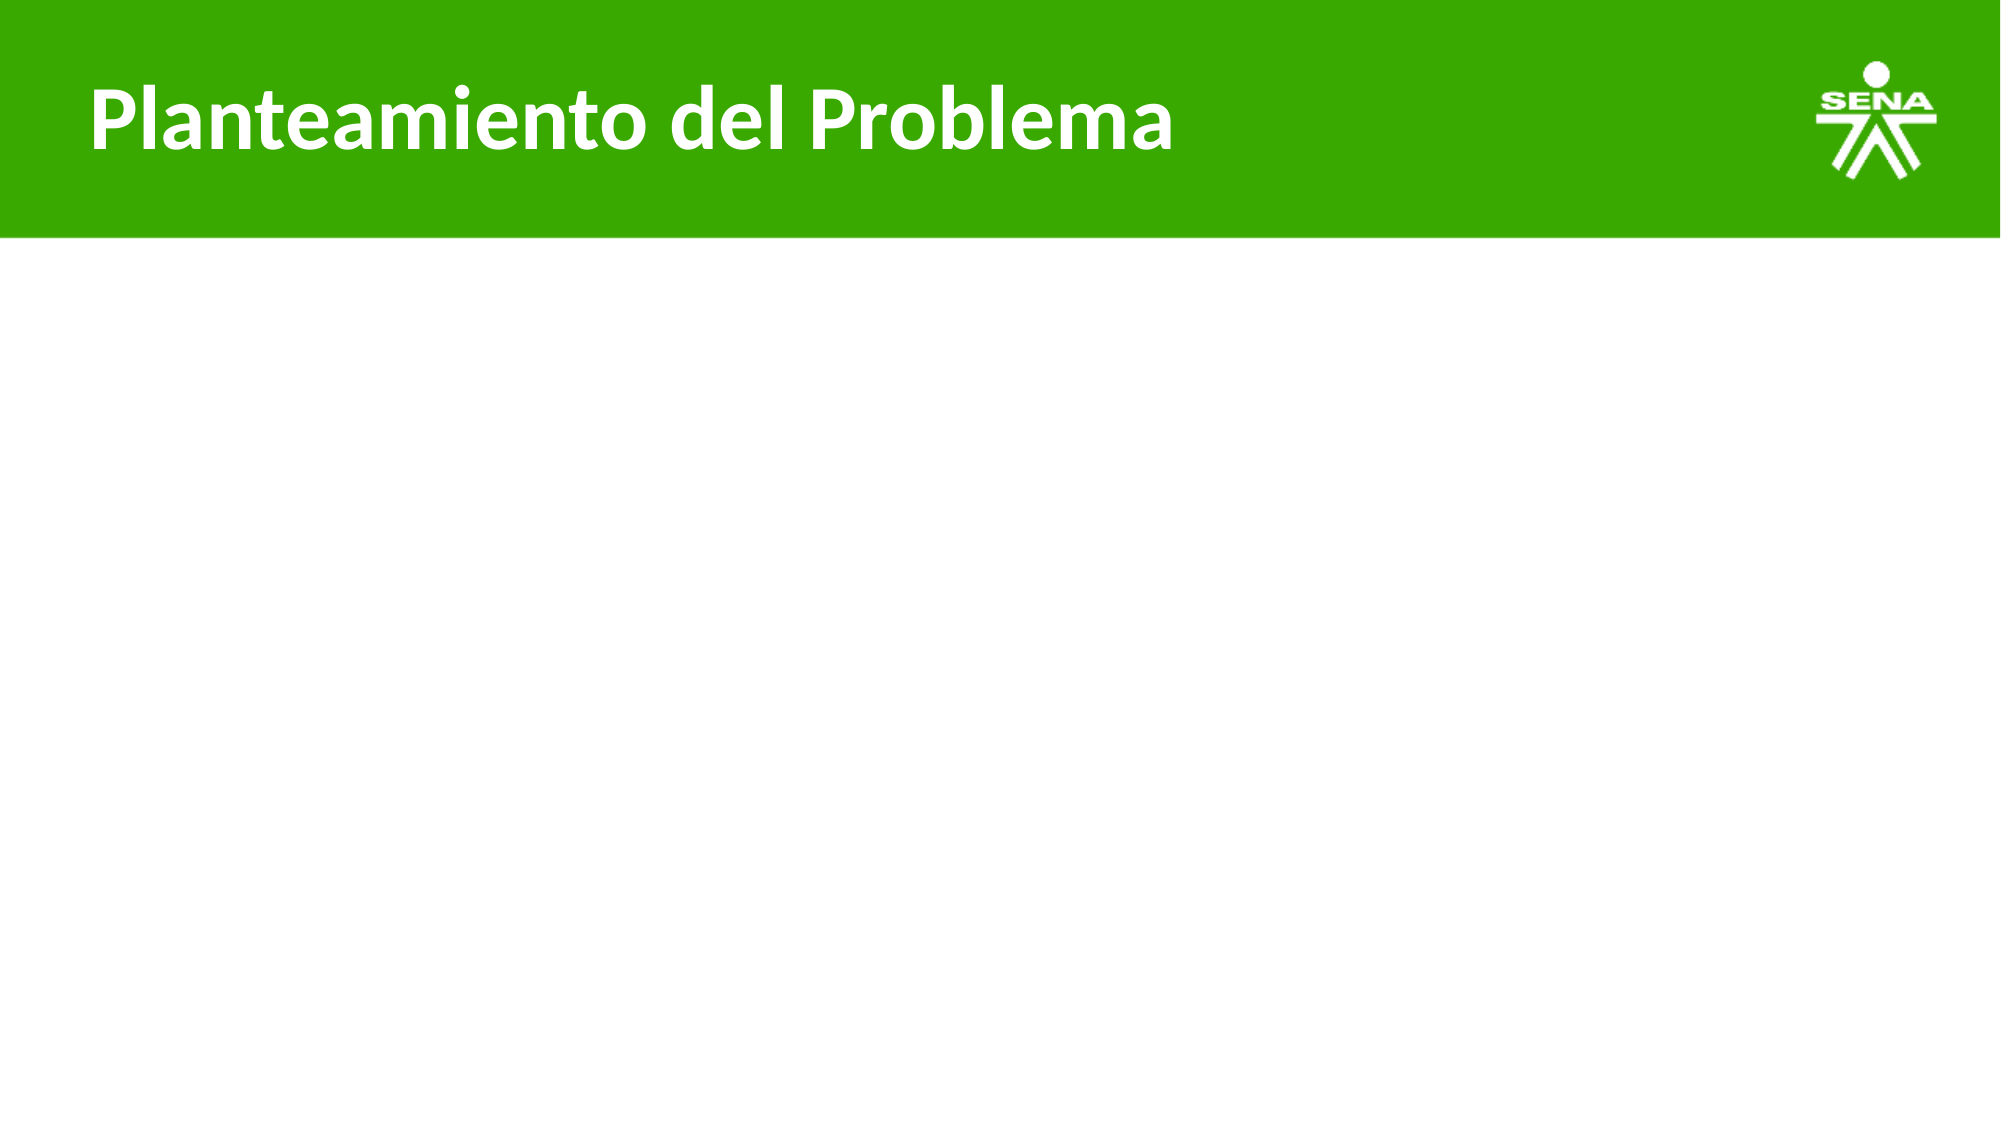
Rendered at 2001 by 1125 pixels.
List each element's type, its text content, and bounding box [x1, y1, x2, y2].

title Planteamiento del Problema [74, 18, 1800, 236]
picture [0, 0, 2001, 1125]
